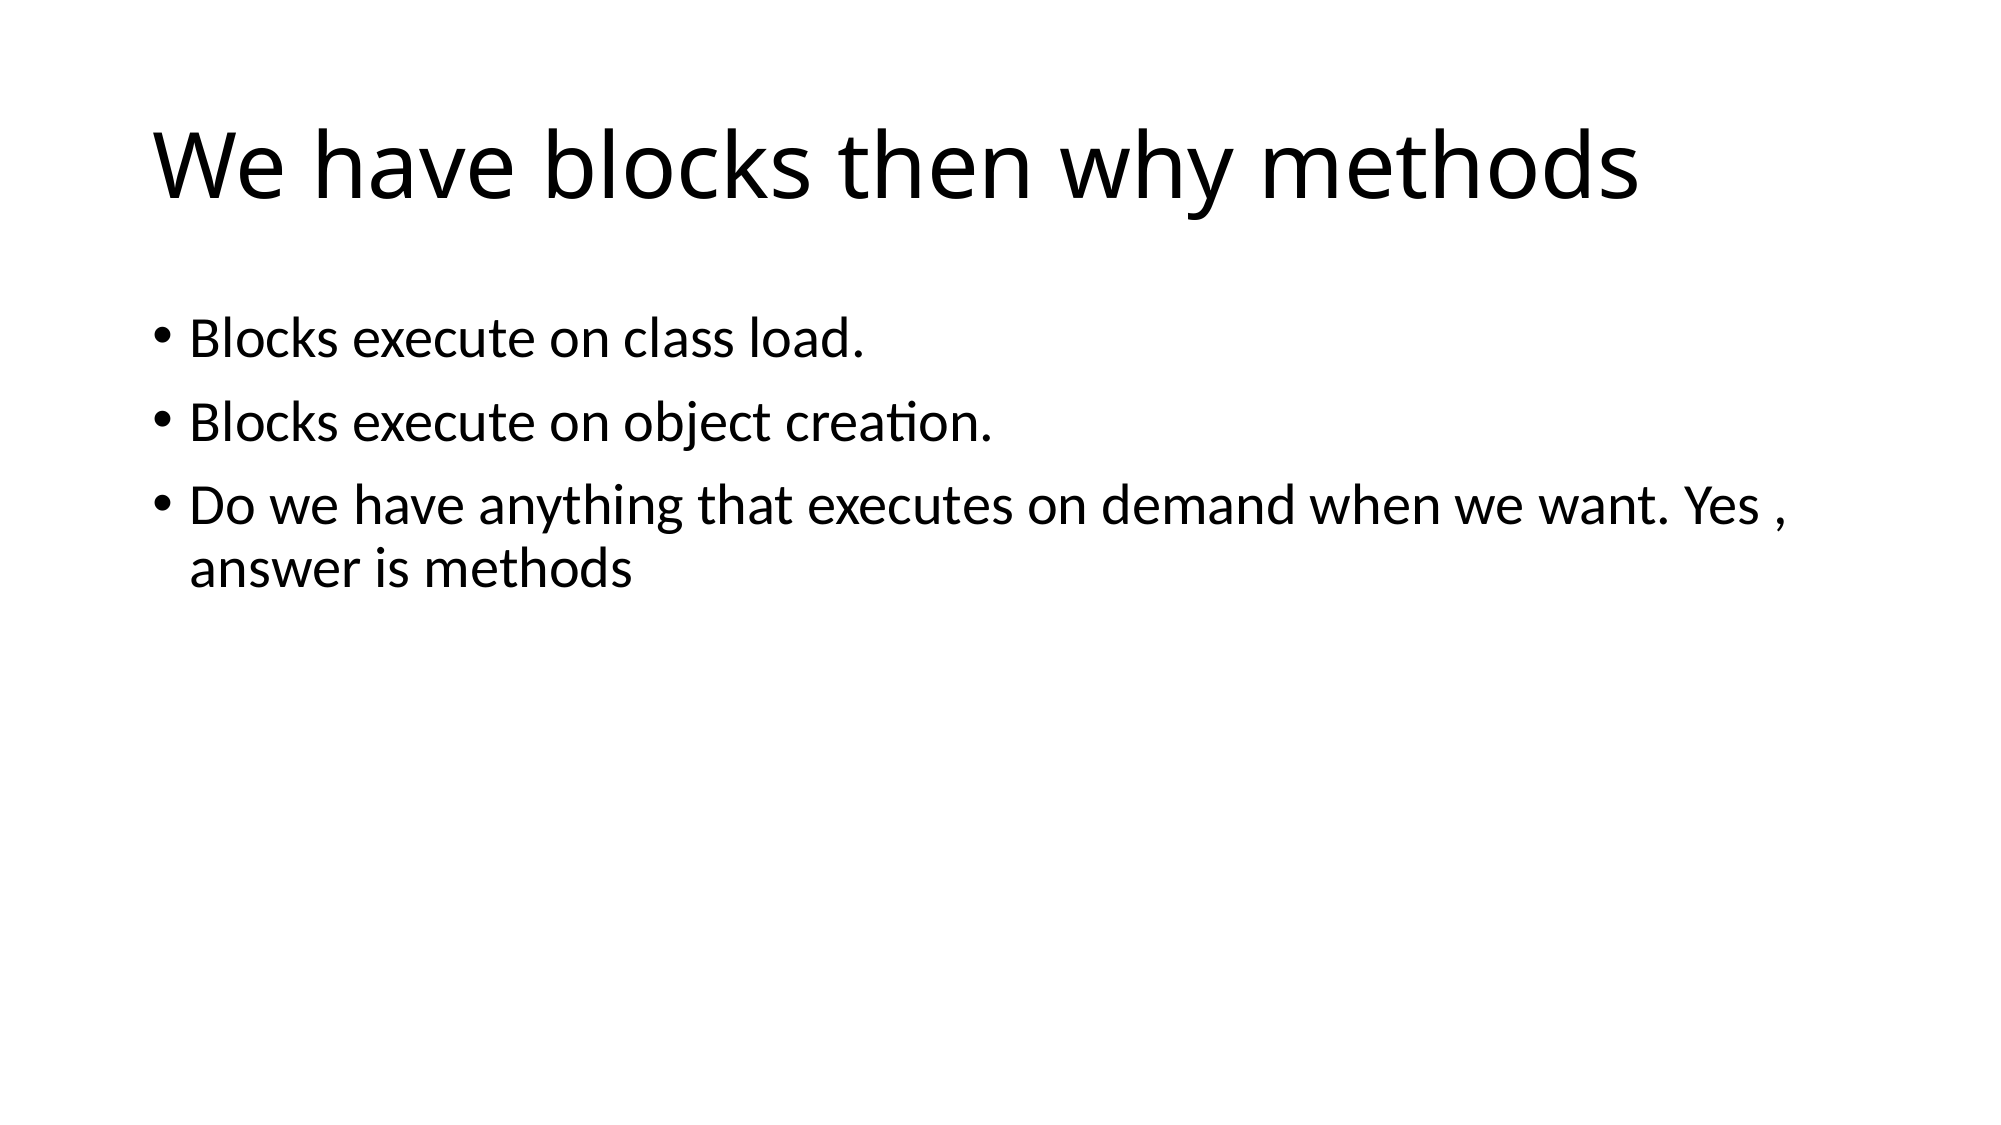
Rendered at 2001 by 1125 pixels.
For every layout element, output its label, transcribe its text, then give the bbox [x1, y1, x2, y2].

title We have blocks then why methods [137, 59, 1863, 278]
list Blocks execute on class load. Blocks execute on object creation. Do we have anything that executes on demand when we want. Yes , answer is methods [137, 299, 1863, 1014]
